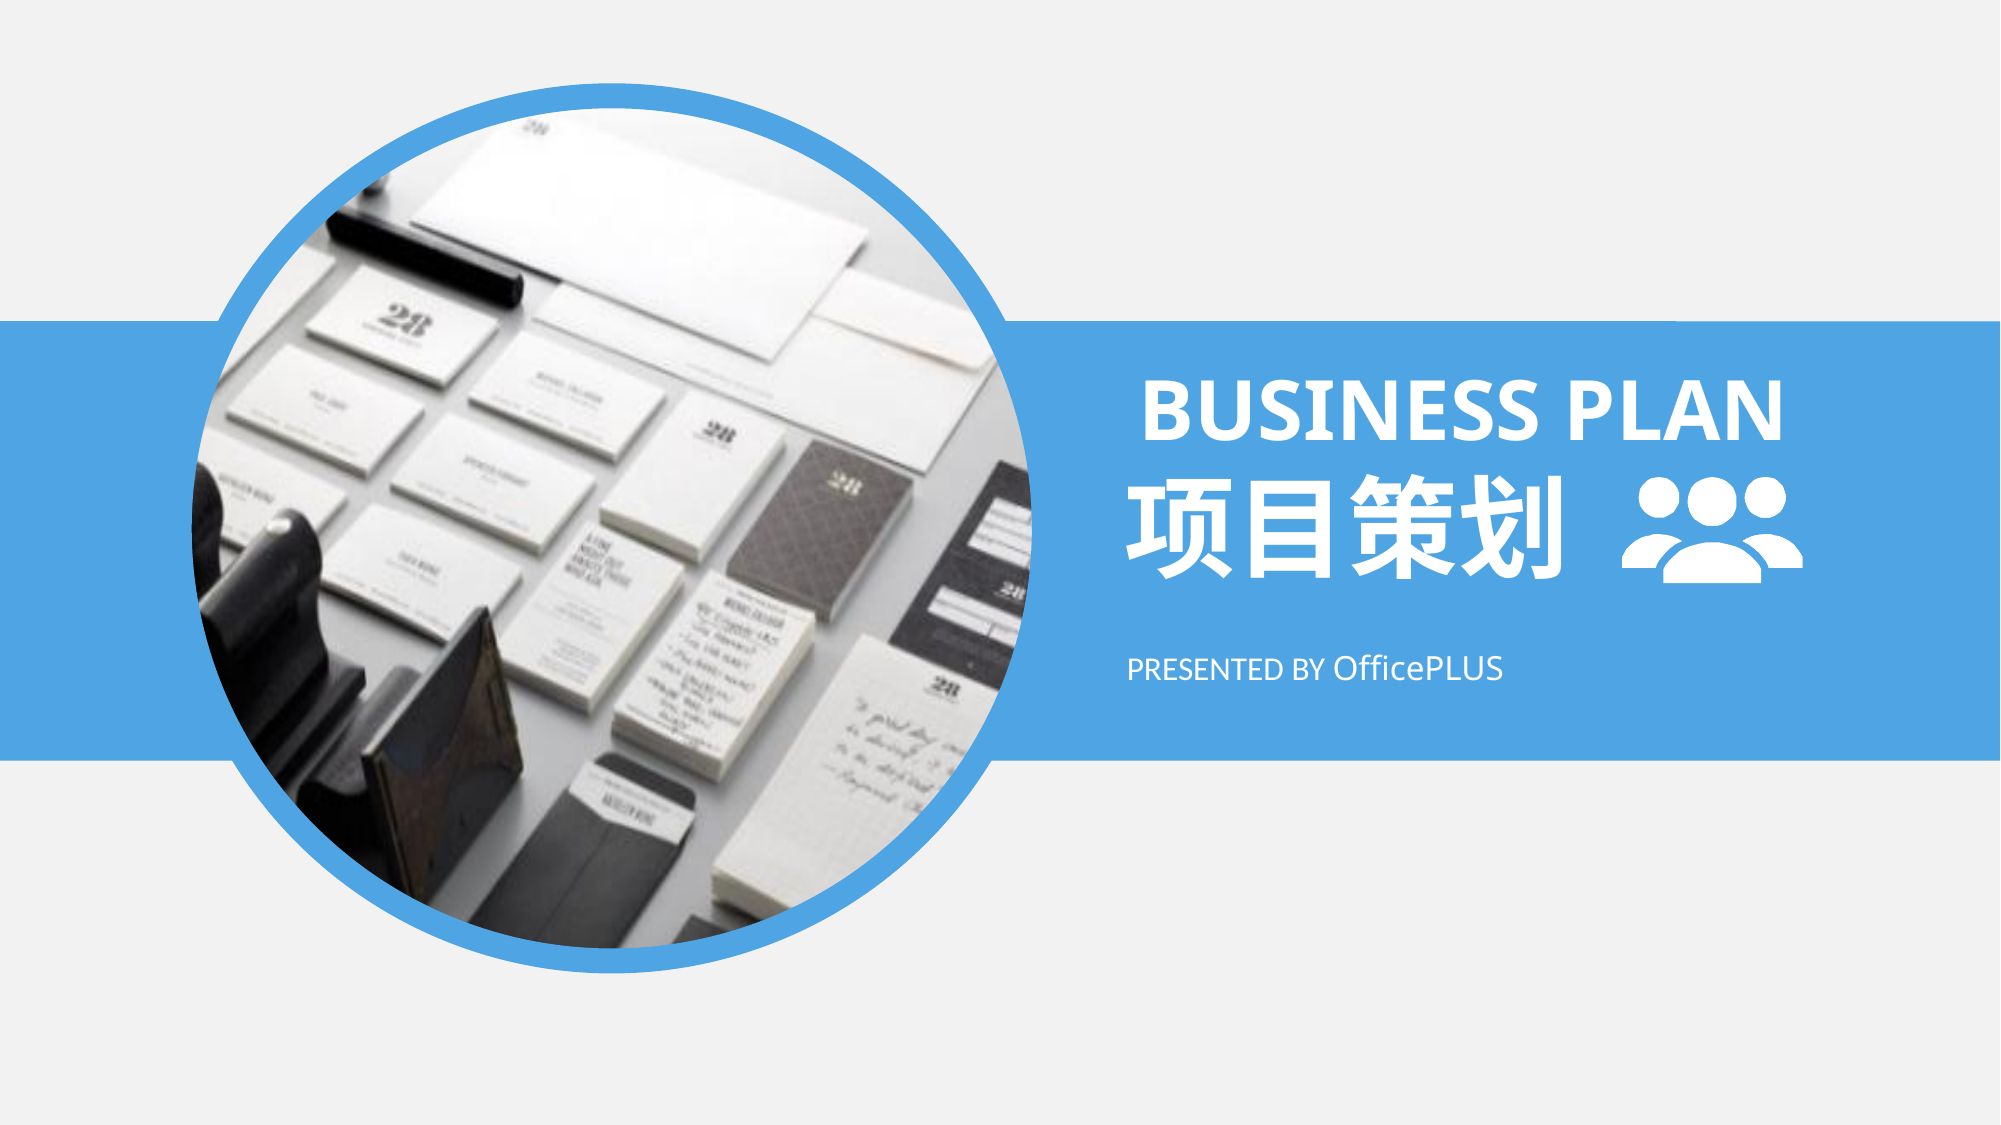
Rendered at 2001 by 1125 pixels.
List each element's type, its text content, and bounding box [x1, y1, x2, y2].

text_box 项目策划 [1110, 450, 1585, 599]
text_box PRESENTED BY OfficePLUS [1112, 640, 1520, 695]
text_box BUSINESS PLAN [1124, 349, 1804, 465]
text_box [0, 320, 245, 762]
text_box [978, 320, 2001, 762]
text_box [178, 94, 1046, 962]
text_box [1622, 477, 1803, 584]
